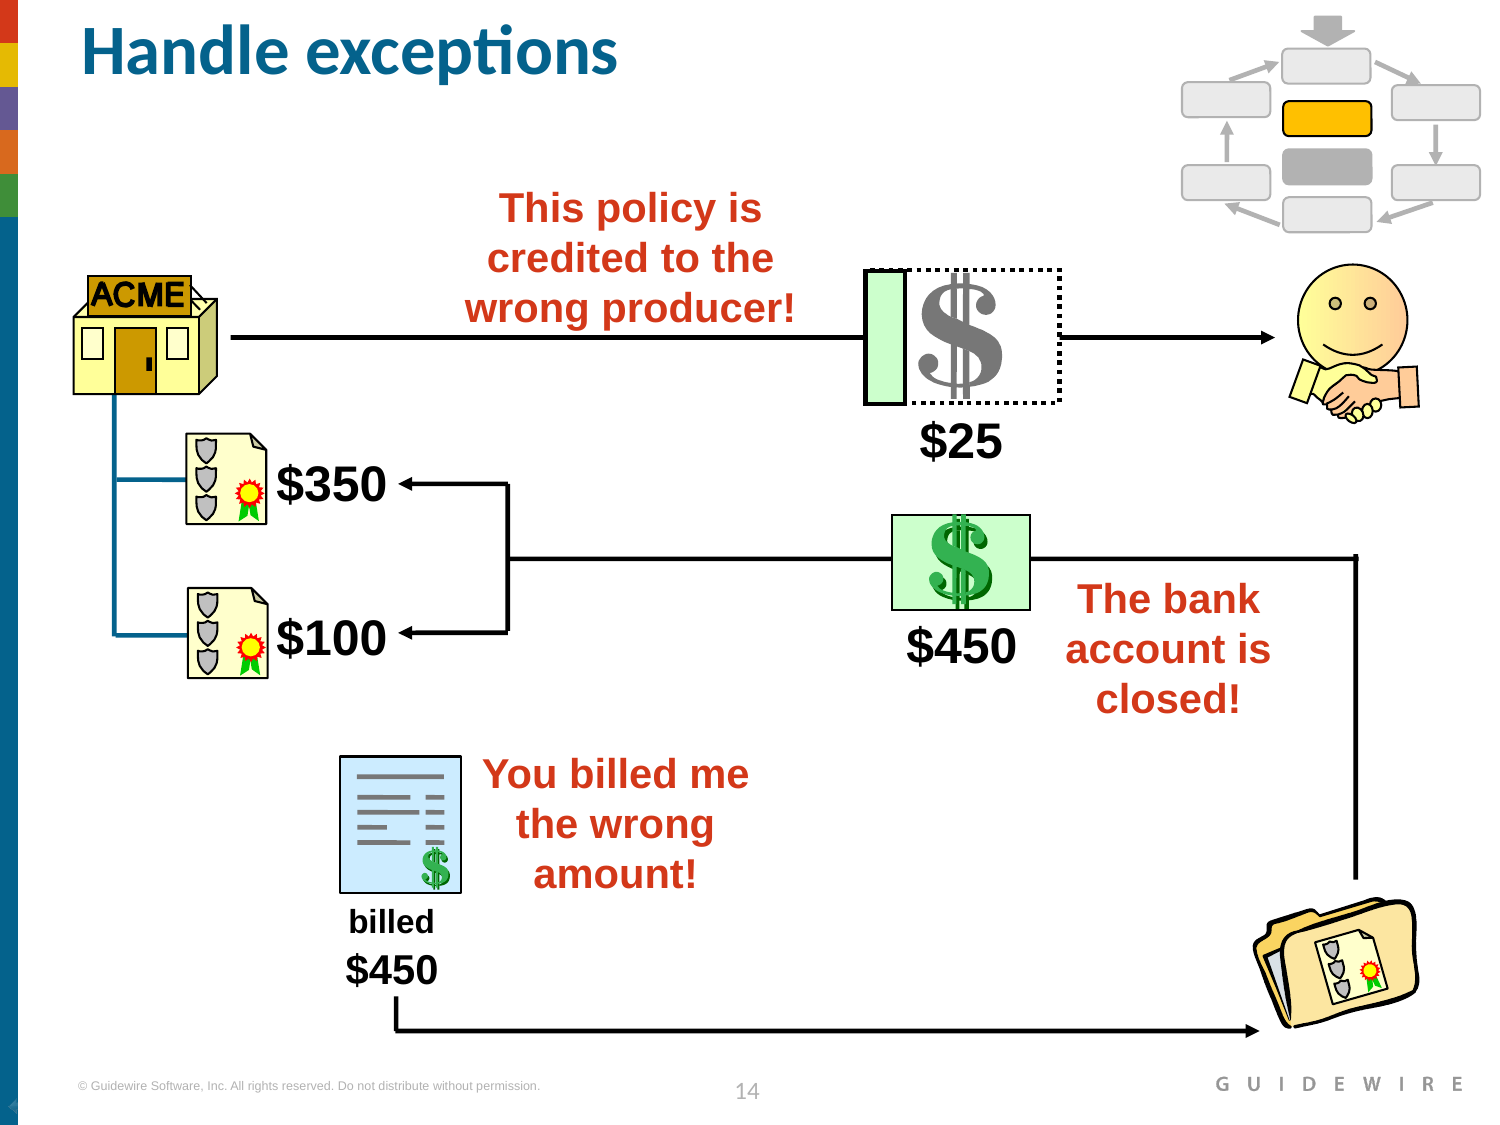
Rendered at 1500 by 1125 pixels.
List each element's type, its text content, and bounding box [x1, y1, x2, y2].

text_box $350 [272, 451, 392, 512]
text_box billed [312, 900, 471, 941]
text_box $25 [902, 414, 1021, 469]
text_box [398, 626, 508, 640]
text_box $450 [330, 942, 454, 993]
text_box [1249, 894, 1423, 1032]
text_box This policy is credited to the wrong producer! [422, 181, 839, 332]
text_box $100 [272, 605, 392, 666]
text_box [340, 756, 462, 894]
title Handle exceptions [81, 19, 1177, 142]
picture [0, 0, 18, 216]
picture [10, 1101, 18, 1111]
text_box $450 [902, 619, 1008, 674]
picture [1215, 1073, 1480, 1096]
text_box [865, 269, 1060, 406]
text_box [398, 477, 507, 491]
text_box You billed me the wrong amount! [455, 746, 776, 897]
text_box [1295, 264, 1419, 423]
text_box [891, 514, 1031, 611]
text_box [187, 587, 268, 679]
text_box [73, 275, 218, 395]
text_box The bank account is closed! [1008, 571, 1330, 722]
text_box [1181, 16, 1481, 233]
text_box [185, 433, 267, 525]
text_box [1063, 331, 1276, 344]
